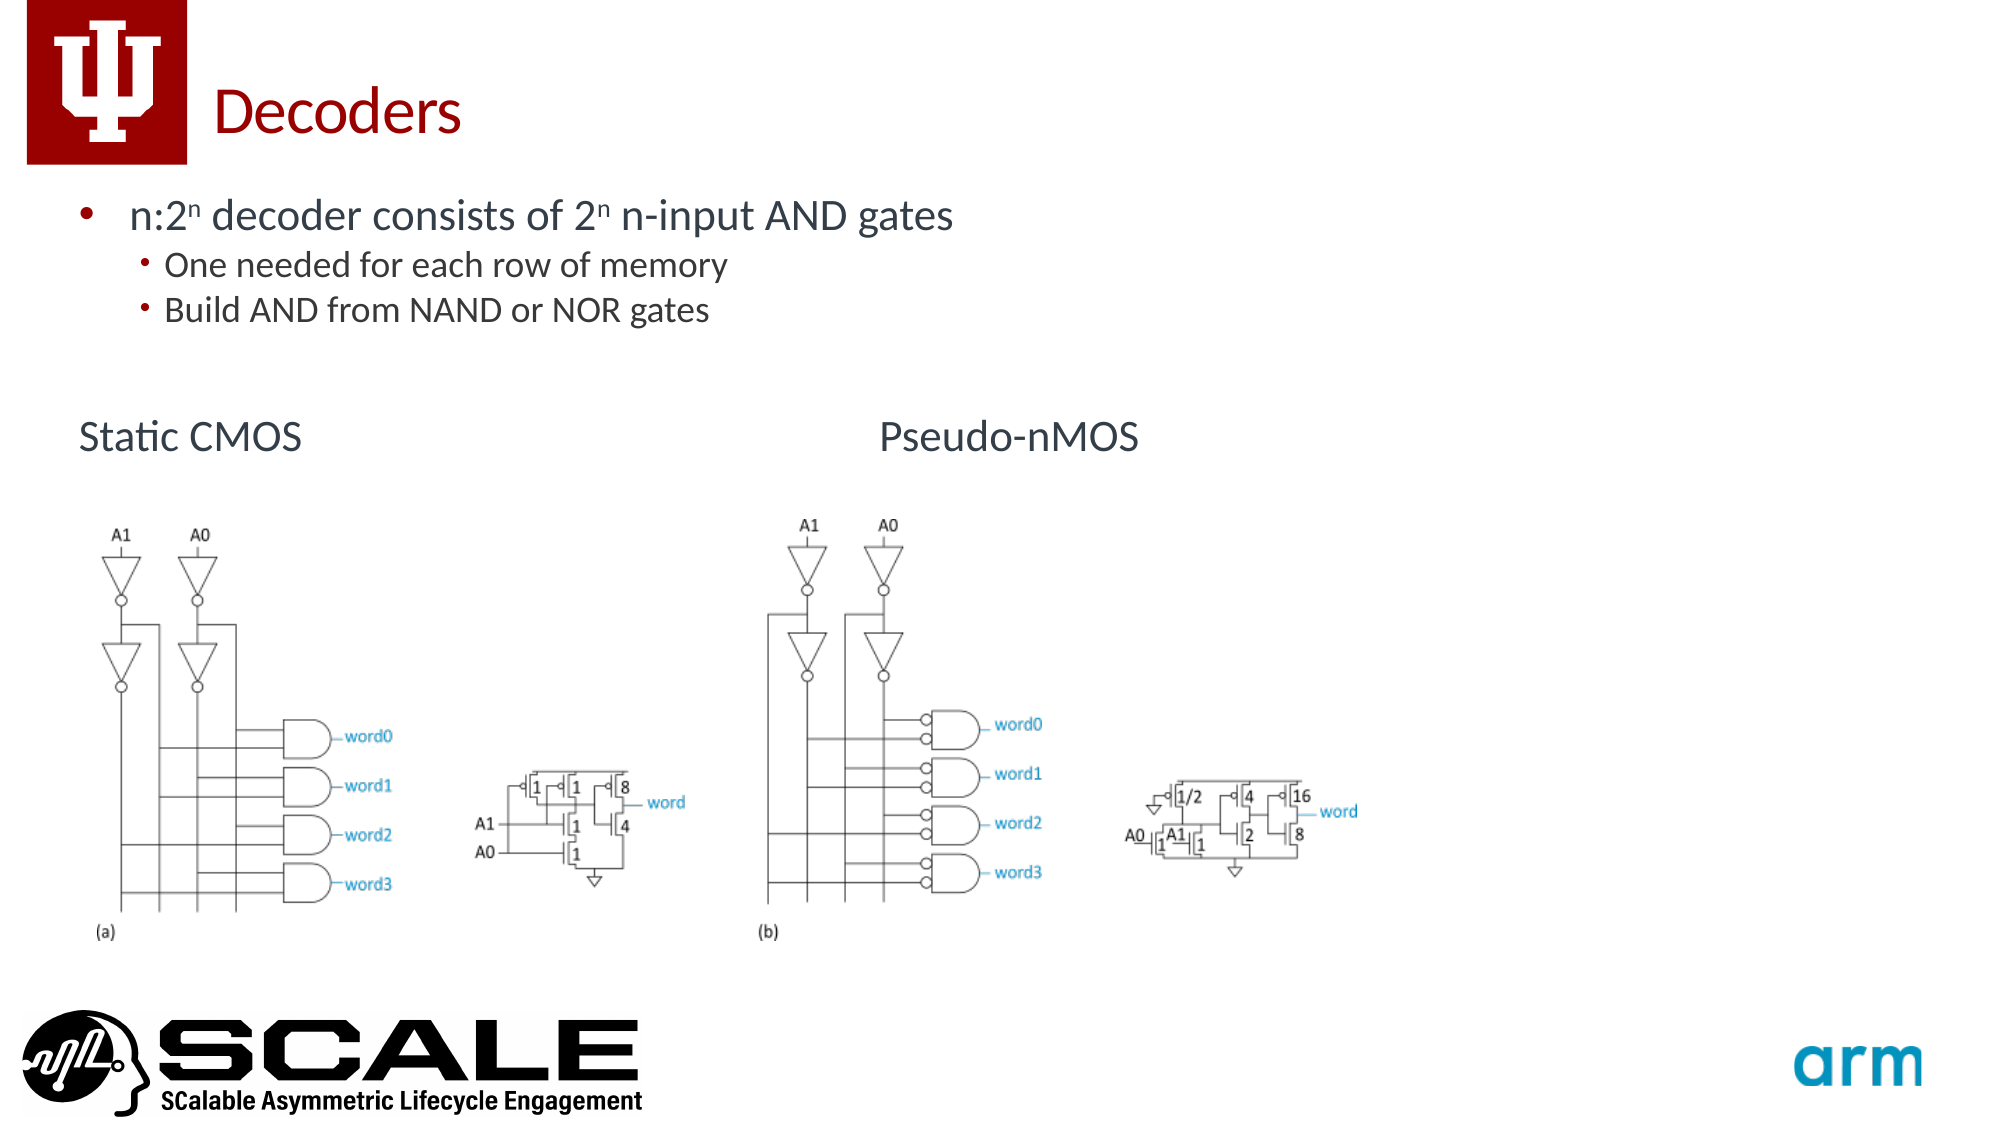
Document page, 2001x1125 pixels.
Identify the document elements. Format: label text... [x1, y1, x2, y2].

title Decoders [213, 78, 1922, 186]
picture [22, 1010, 642, 1117]
list n:2n decoder consists of 2n n-input AND gates One needed for each row of memory Build AND from NAND or NOR gates Static CMOS Pseudo-nMOS [78, 185, 1923, 941]
picture [0, 0, 248, 220]
picture [97, 519, 1357, 941]
